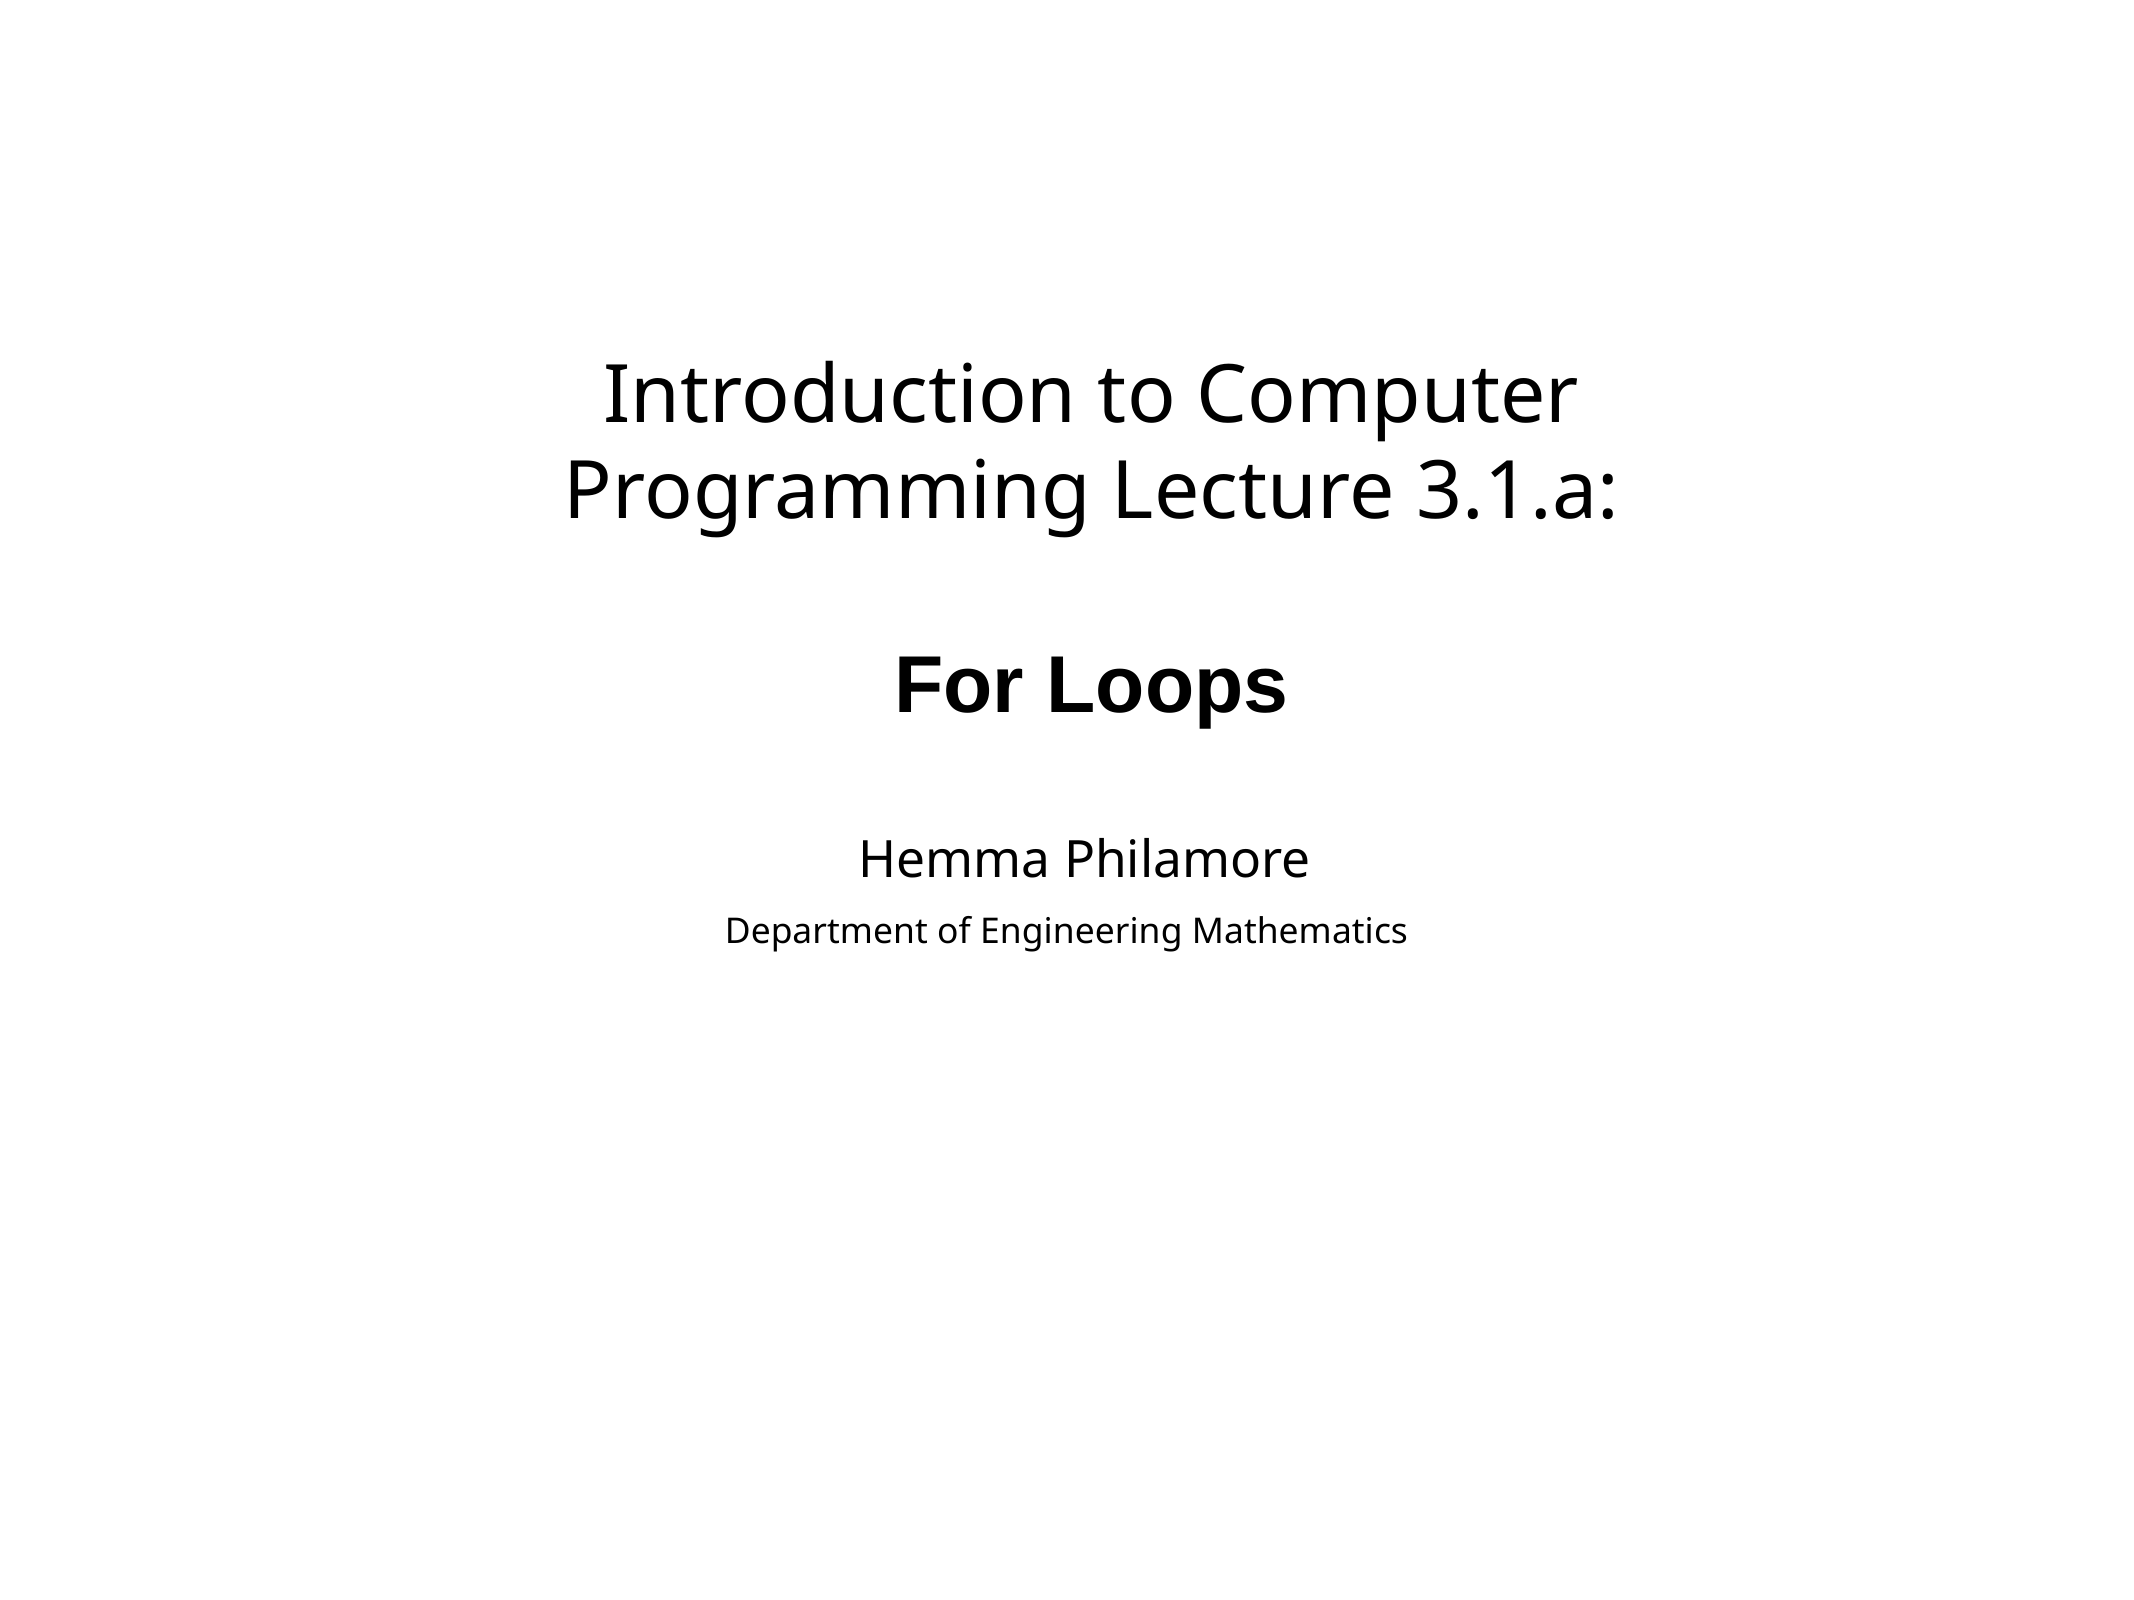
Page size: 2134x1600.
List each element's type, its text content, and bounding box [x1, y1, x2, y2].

title Introduction to Computer Programming Lecture 3.1.a: For Loops [447, 330, 1736, 738]
text_box Hemma Philamore [447, 819, 1736, 959]
text_box Department of Engineering Mathematics [422, 902, 1711, 1042]
